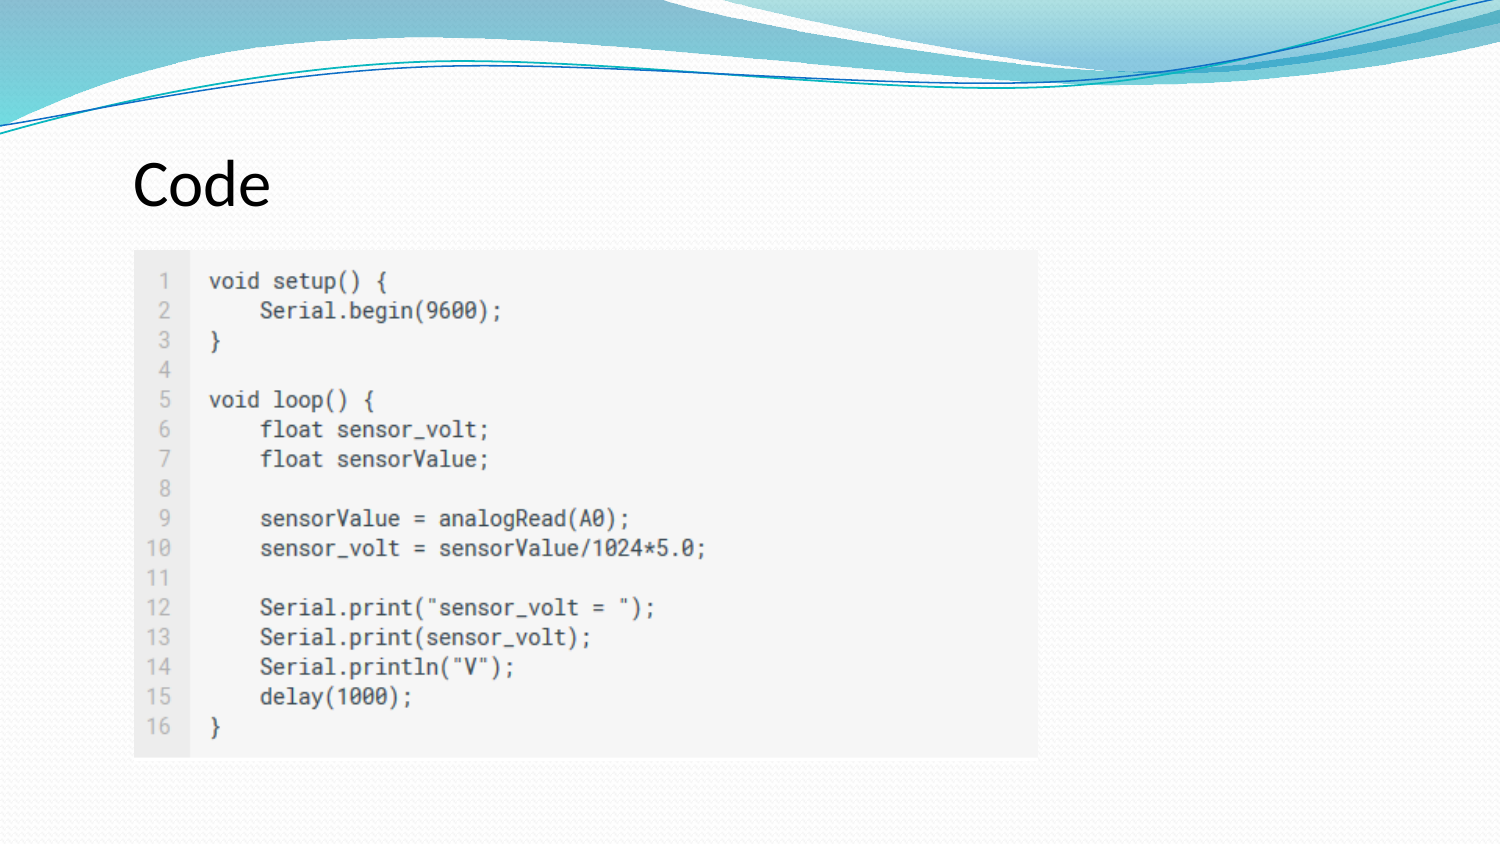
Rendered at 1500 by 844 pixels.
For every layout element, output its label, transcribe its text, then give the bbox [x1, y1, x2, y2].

title Code [118, 124, 1380, 213]
picture [133, 249, 1038, 762]
